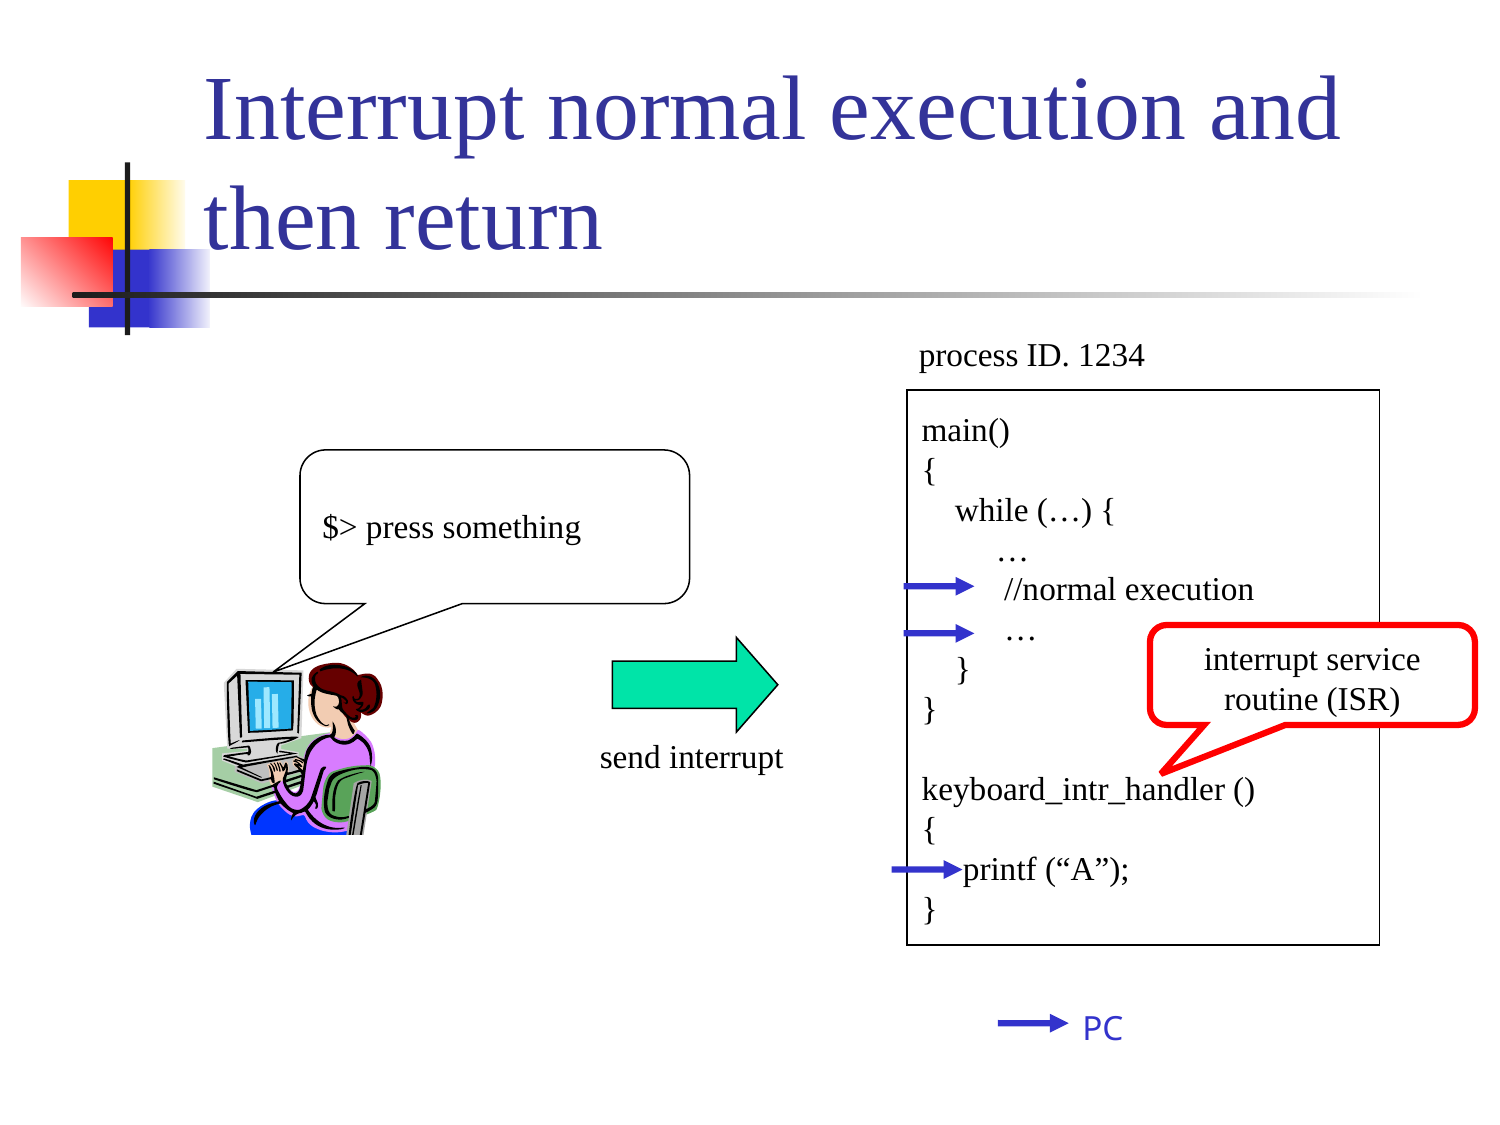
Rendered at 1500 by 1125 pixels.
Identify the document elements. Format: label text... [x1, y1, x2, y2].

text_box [903, 325, 1380, 946]
text_box interrupt service routine (ISR) [1385, 624, 1475, 725]
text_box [584, 637, 800, 784]
title Interrupt normal execution and then return [188, 35, 1468, 275]
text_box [997, 999, 1138, 1055]
picture [212, 662, 383, 837]
text_box $> press something [289, 449, 690, 660]
